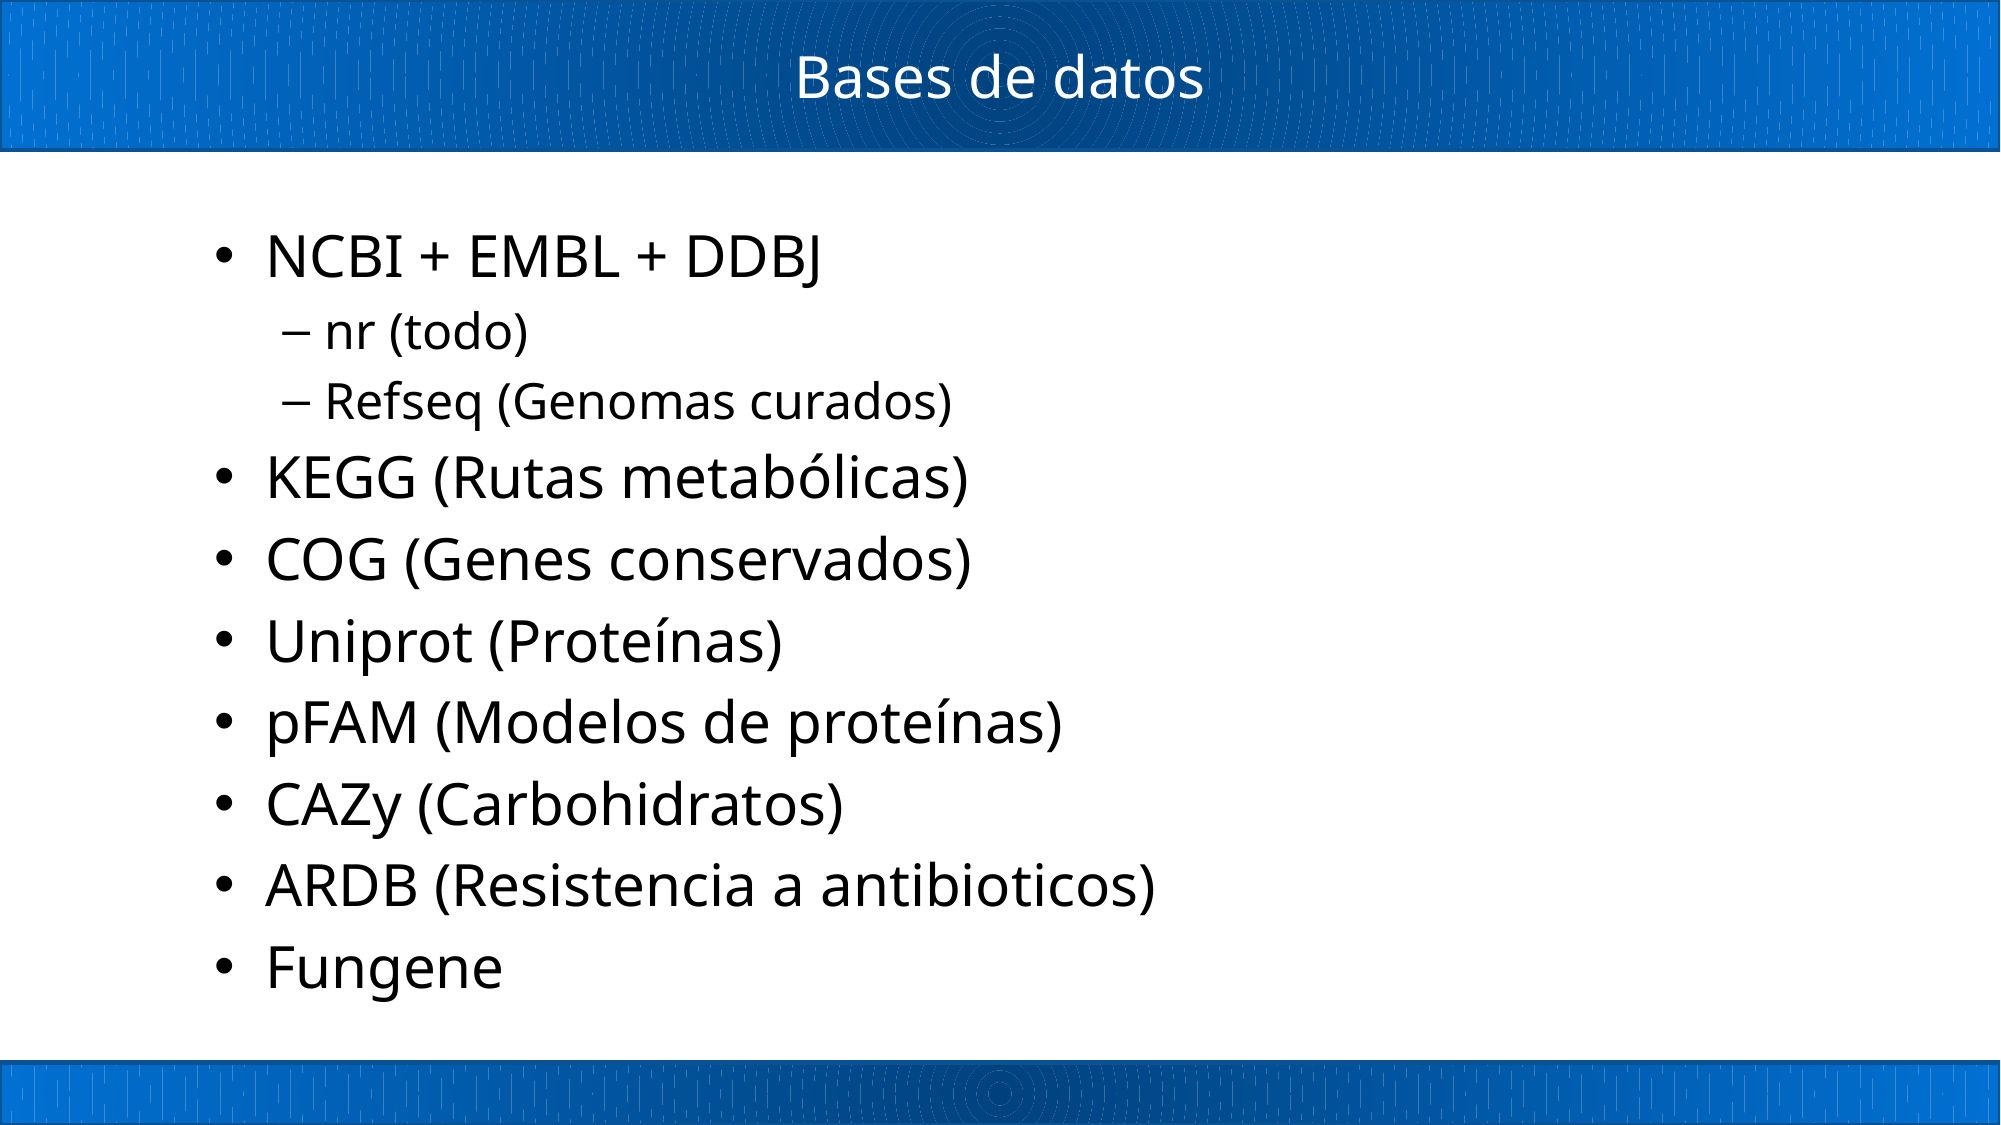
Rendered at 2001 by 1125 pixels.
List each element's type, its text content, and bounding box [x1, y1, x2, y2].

list NCBI + EMBL + DDBJ nr (todo) Refseq (Genomas curados) KEGG (Rutas metabólicas) COG (Genes conservados) Uniprot (Proteínas) pFAM (Modelos de proteínas) CAZy (Carbohidratos) ARDB (Resistencia a antibioticos) Fungene [200, 212, 1839, 1013]
title Bases de datos [200, 0, 1800, 150]
